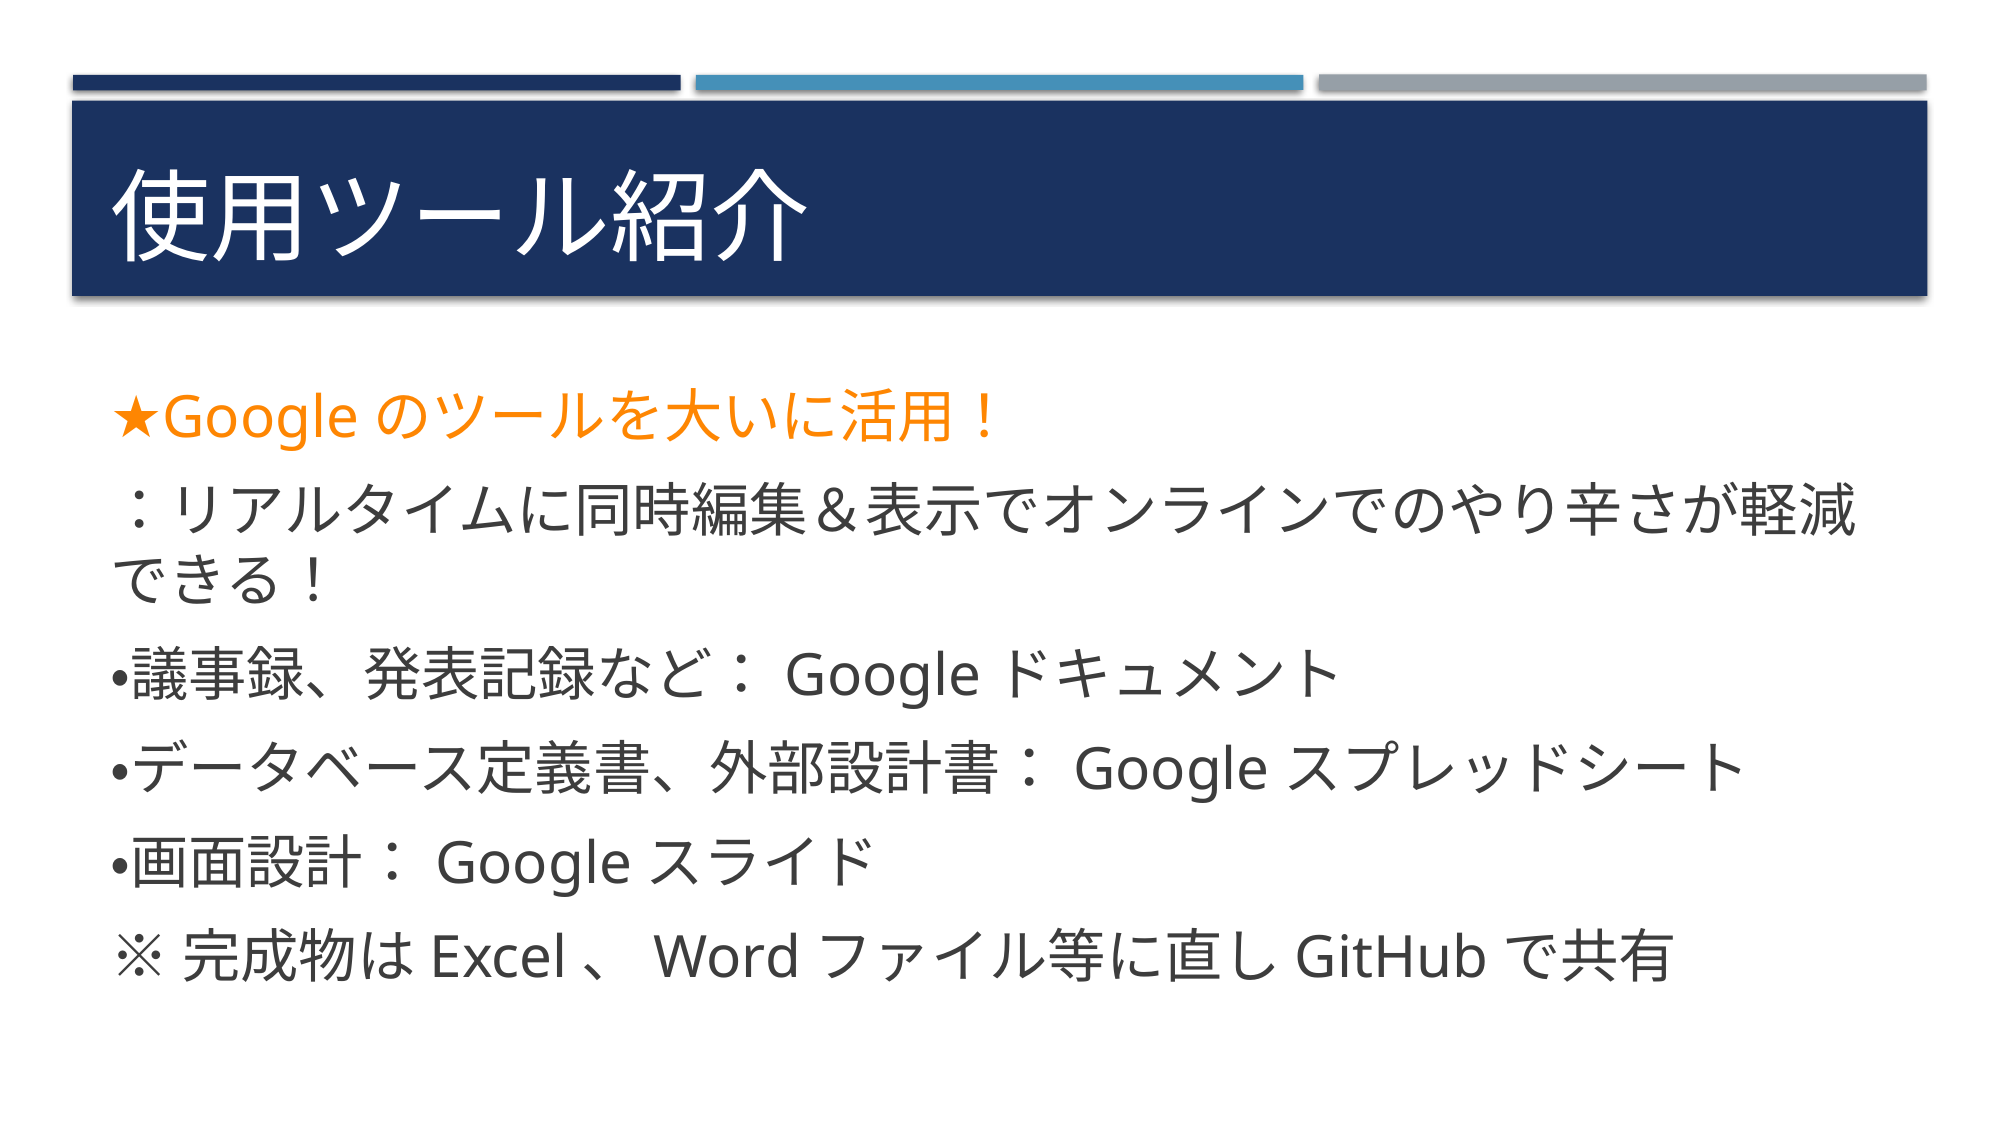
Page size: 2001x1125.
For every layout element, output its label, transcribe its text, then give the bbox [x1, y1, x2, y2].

list ★Googleのツールを大いに活用！ ：リアルタイムに同時編集＆表示でオンラインでのやり辛さが軽減できる！ ・議事録、発表記録など：Googleドキュメント ・データベース定義書、外部設計書：Googleスプレッドシート ・画面設計：Googleスライド ※完成物はExcel、Wordファイル等に直しGitHubで共有 [95, 336, 1905, 1032]
title 使用ツール紹介 [95, 115, 1905, 282]
